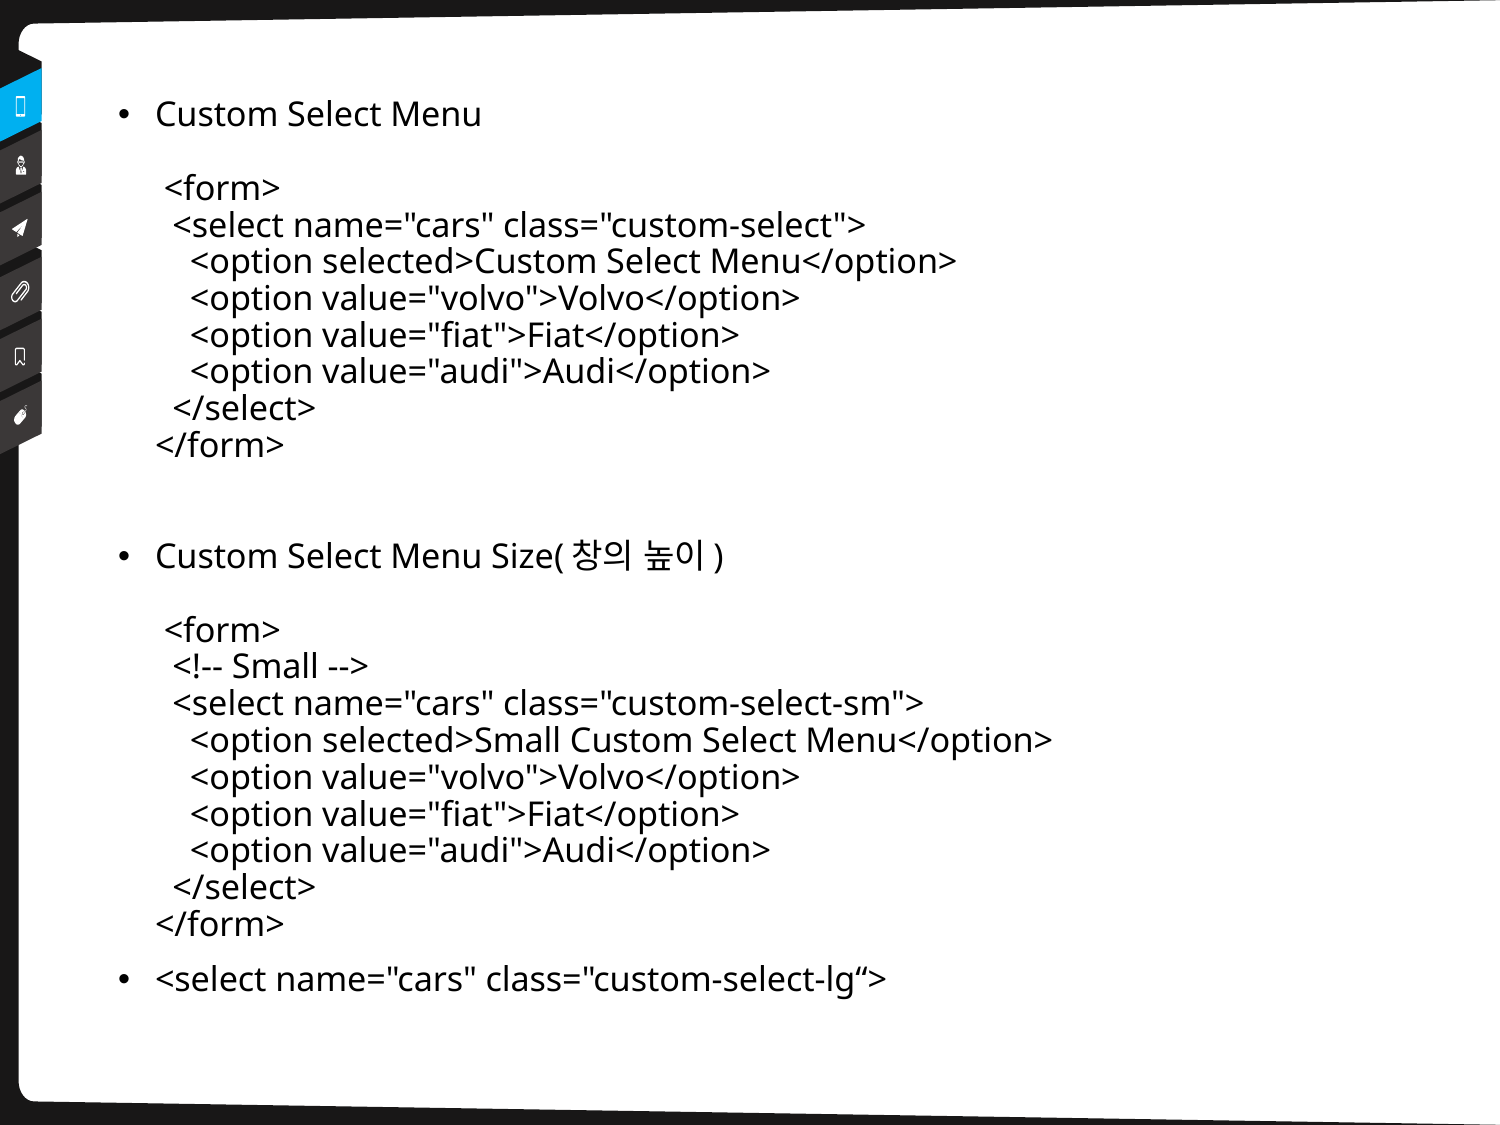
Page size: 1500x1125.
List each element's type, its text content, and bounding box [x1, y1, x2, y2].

list Custom Select Menu <form> <select name="cars" class="custom-select"> <option selected>Custom Select Menu</option> <option value="volvo">Volvo</option> <option value="fiat">Fiat</option> <option value="audi">Audi</option> </select> </form> Custom Select Menu Size(창의 높이) <form> <!-- Small --> <select name="cars" class="custom-select-sm"> <option selected>Small Custom Select Menu</option> <option value="volvo">Volvo</option> <option value="fiat">Fiat</option> <option value="audi">Audi</option> </select> </form> <select name="cars" class="custom-select-lg“> [103, 90, 1459, 1014]
